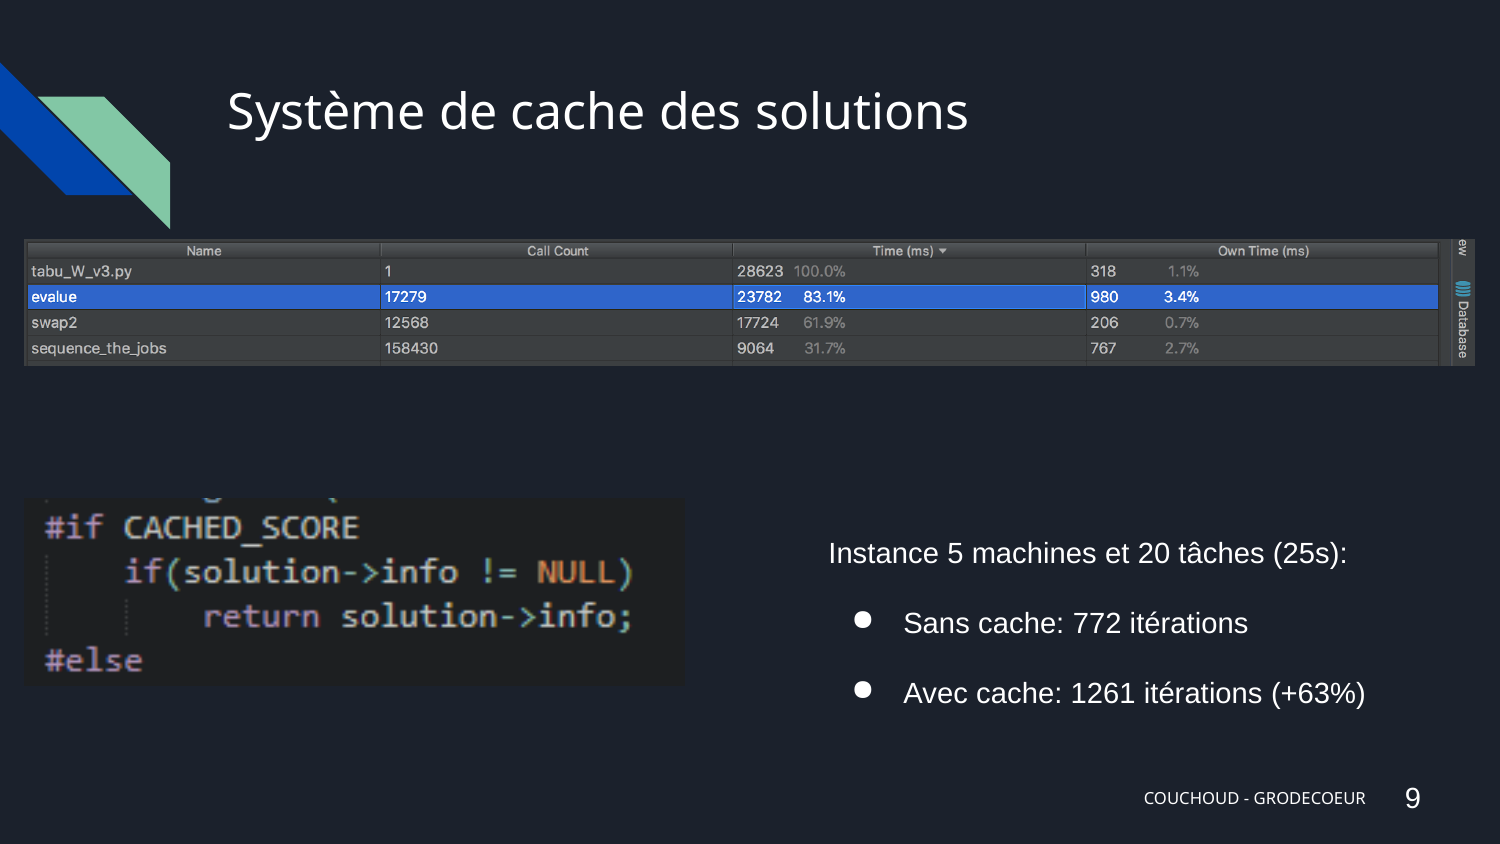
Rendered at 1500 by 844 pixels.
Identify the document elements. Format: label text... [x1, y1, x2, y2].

picture [24, 239, 1476, 366]
picture [24, 498, 686, 686]
text_box Instance 5 machines et 20 tâches (25s): Sans cache: 772 itérations Avec cache: 1261 itérations (+63%) [813, 484, 1385, 620]
title Système de cache des solutions [212, 64, 1368, 215]
slide_number 9 [1389, 764, 1480, 830]
